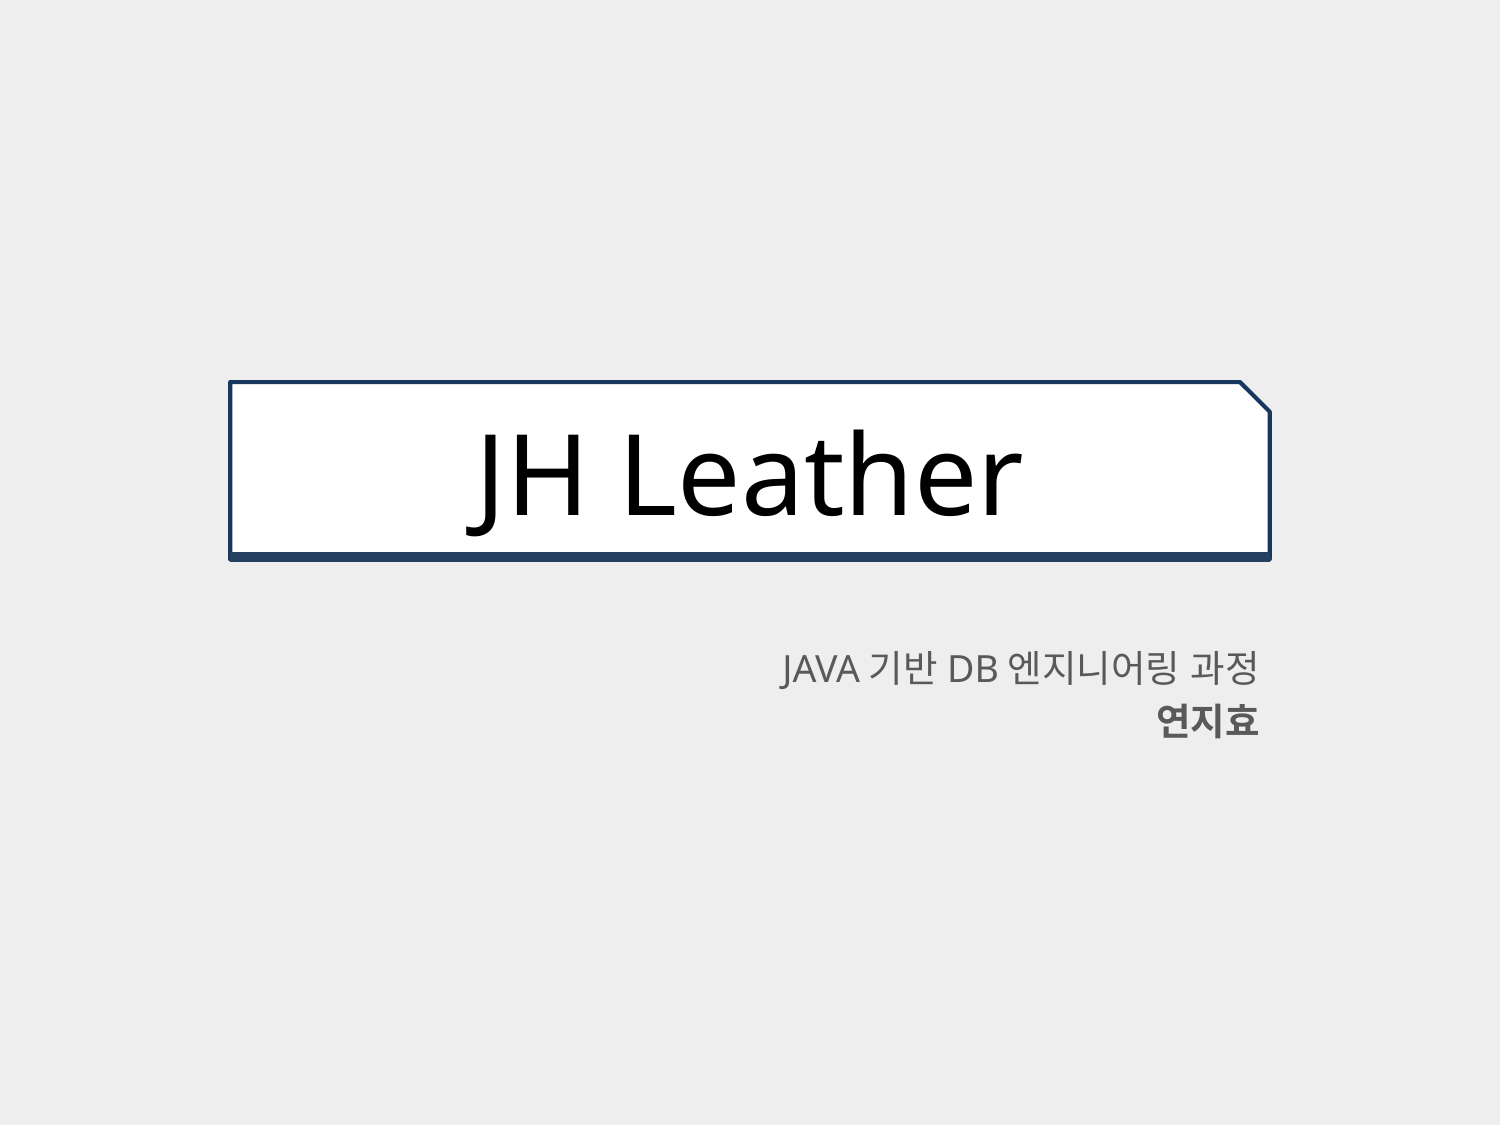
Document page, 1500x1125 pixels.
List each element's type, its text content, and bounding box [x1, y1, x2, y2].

title JH Leather [112, 314, 1388, 627]
subtitle JAVA기반DB엔지니어링 과정 연지효 [750, 637, 1275, 766]
